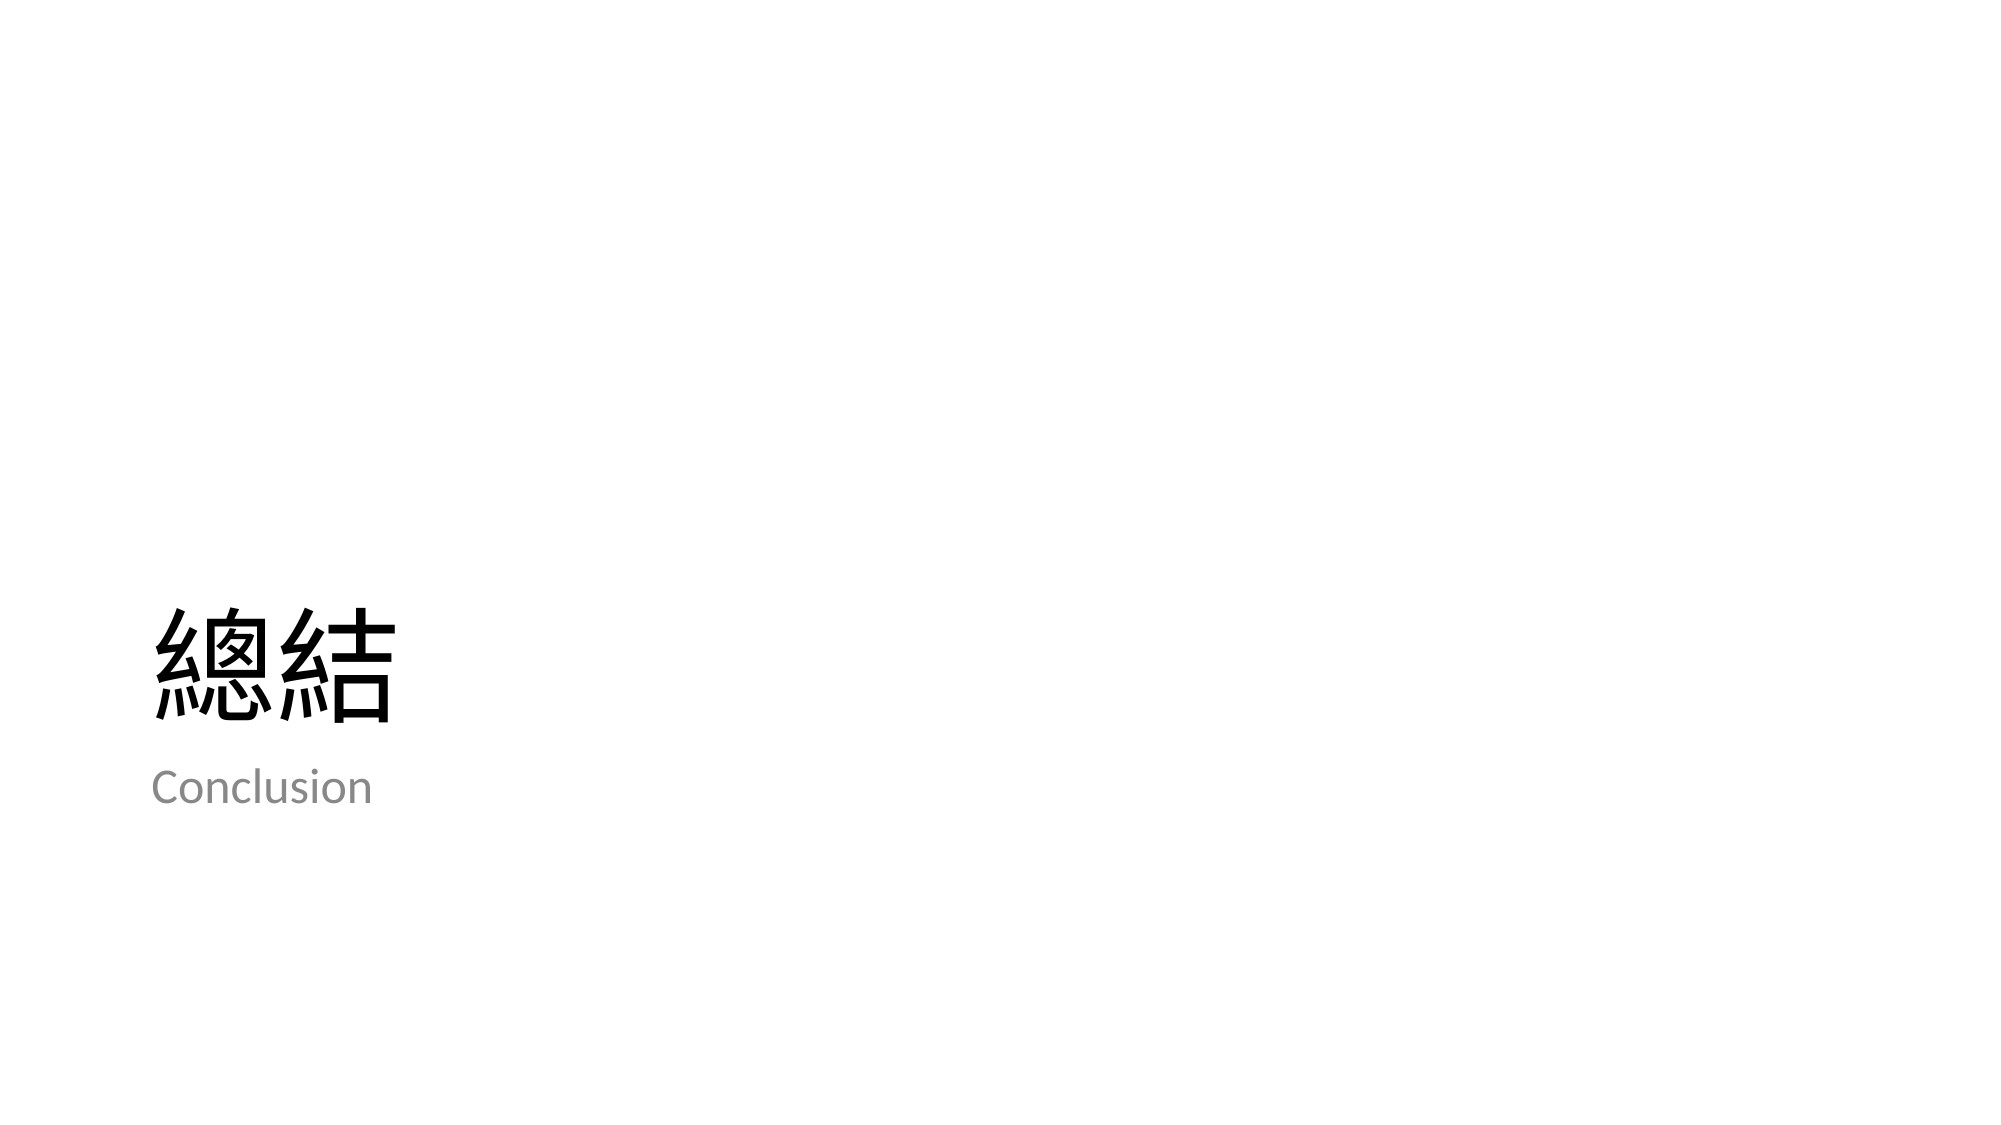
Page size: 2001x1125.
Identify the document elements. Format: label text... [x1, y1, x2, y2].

list Conclusion [136, 752, 1862, 999]
title 總結 [136, 280, 1862, 749]
